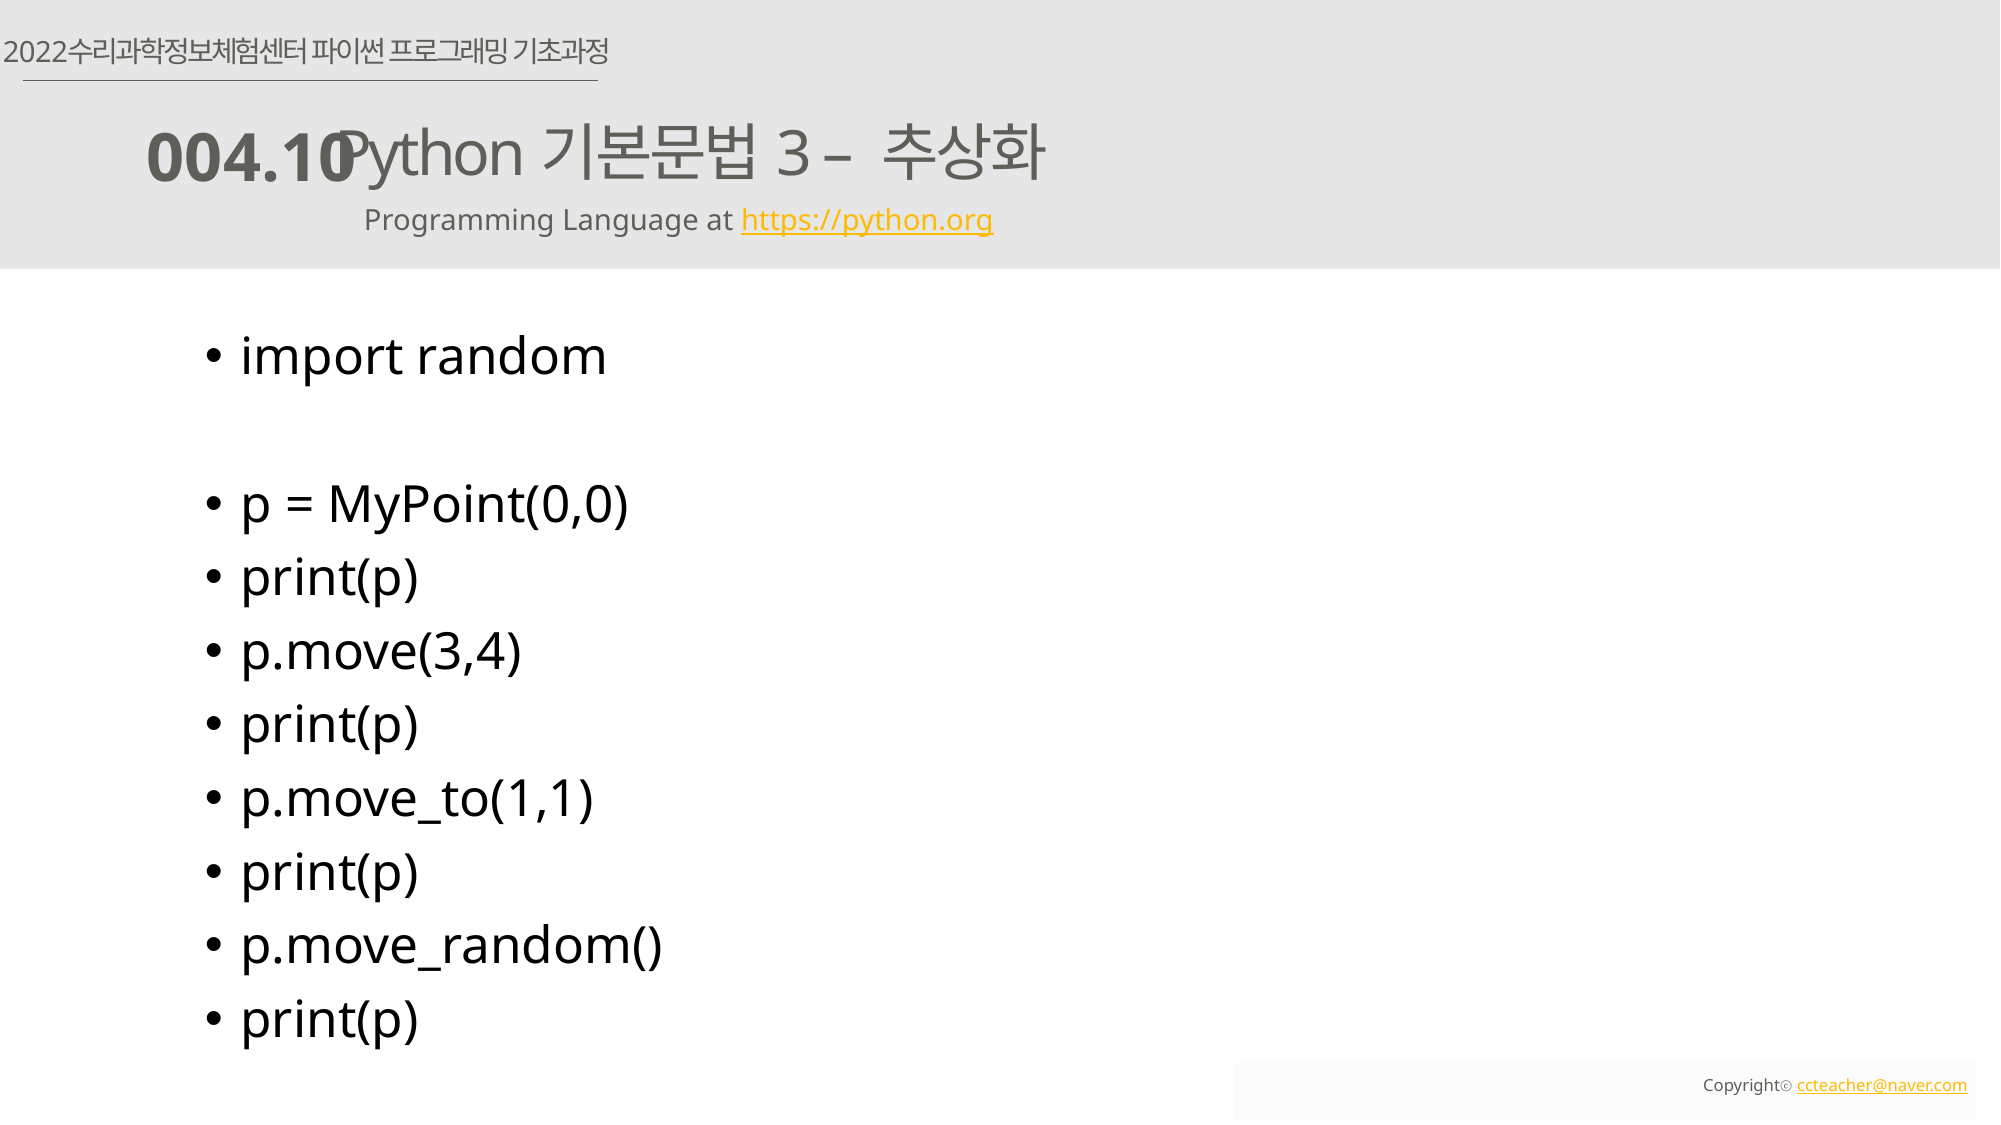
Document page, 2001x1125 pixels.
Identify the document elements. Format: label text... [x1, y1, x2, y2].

text_box Python기본문법3 – 추상화 [319, 105, 1063, 196]
text_box [0, 0, 2000, 270]
picture [1235, 1063, 1976, 1120]
text_box Programming Language at https://python.org [349, 193, 1009, 319]
text_box import random p = MyPoint(0,0) print(p) p.move(3,4) print(p) p.move_to(1,1) print(p) p.move_random() print(p) [189, 323, 1580, 1061]
text_box 004.10 [131, 111, 349, 202]
text_box Copyrightⓒ ccteacher@naver.com [1687, 1067, 1983, 1125]
text_box 수리과학정보체험센터 파이썬 프로그래밍 기초과정 [0, 25, 627, 111]
